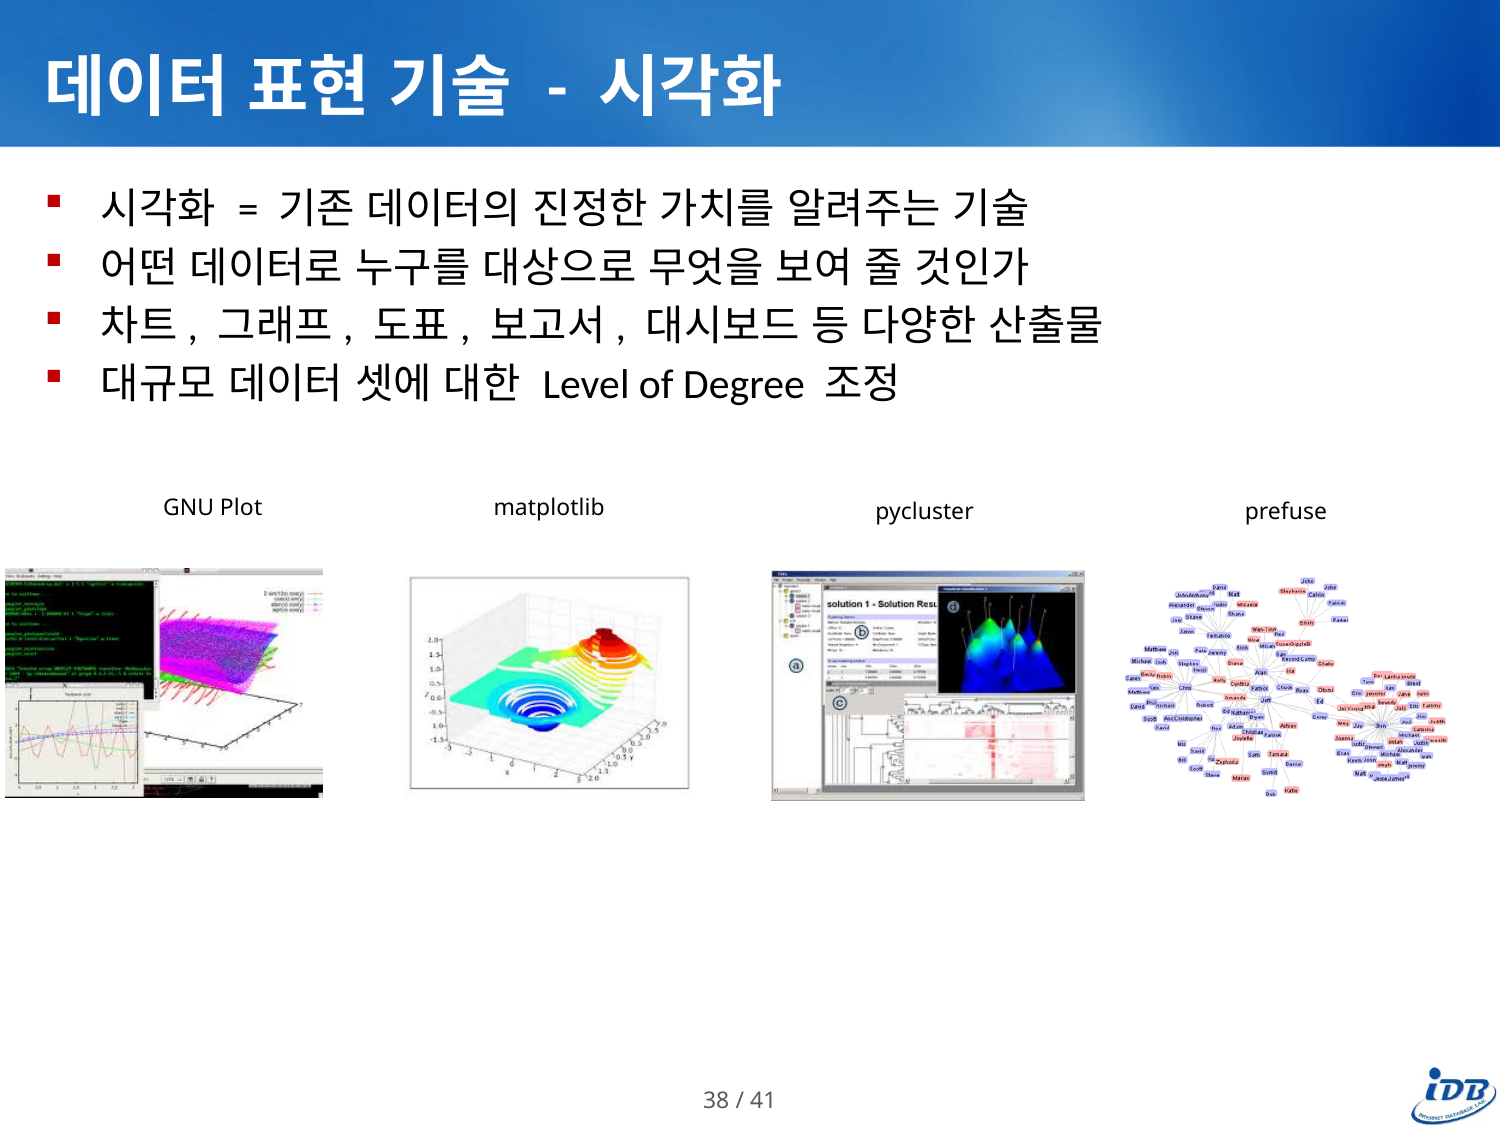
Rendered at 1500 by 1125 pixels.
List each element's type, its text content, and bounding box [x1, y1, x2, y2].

title 데이터 표현 기술 - 시각화 [29, 19, 1471, 149]
picture [0, 0, 1500, 1125]
text_box pycluster [771, 488, 1079, 531]
list 시각화 = 기존 데이터의 진정한 가치를 알려주는 기술 어떤 데이터로 누구를 대상으로 무엇을 보여 줄 것인가 차트, 그래프, 도표, 보고서, 대시보드 등 다양한 산출물 대규모 데이터 셋에 대한 Level of Degree 조정 [29, 174, 1471, 1071]
text_box matplotlib [395, 485, 703, 528]
text_box GNU Plot [59, 485, 367, 528]
text_box prefuse [1132, 488, 1440, 531]
